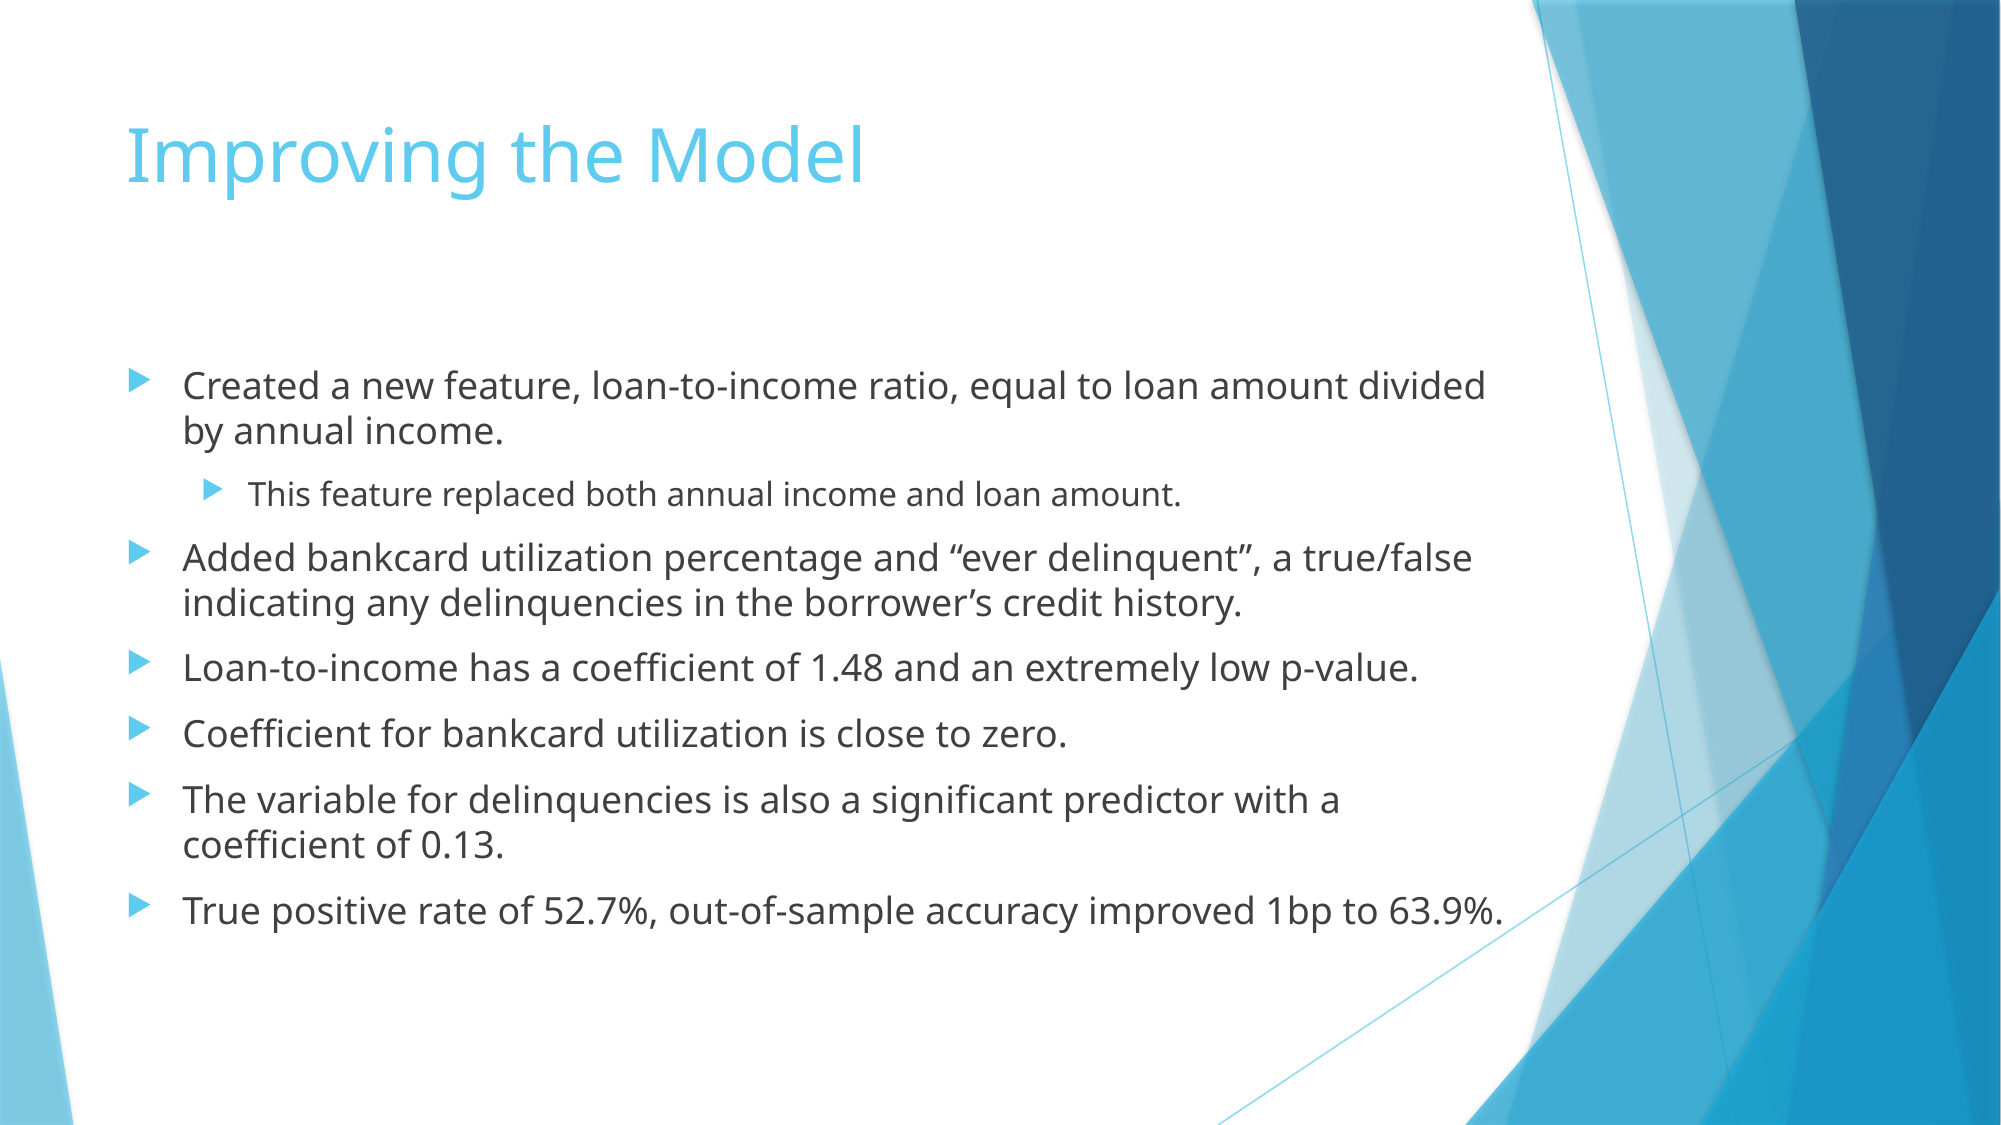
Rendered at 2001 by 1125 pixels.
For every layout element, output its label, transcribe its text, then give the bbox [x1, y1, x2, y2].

list Created a new feature, loan-to-income ratio, equal to loan amount divided by annual income. This feature replaced both annual income and loan amount. Added bankcard utilization percentage and “ever delinquent”, a true/false indicating any delinquencies in the borrower’s credit history. Loan-to-income has a coefficient of 1.48 and an extremely low p-value. Coefficient for bankcard utilization is close to zero. The variable for delinquencies is also a significant predictor with a coefficient of 0.13. True positive rate of 52.7%, out-of-sample accuracy improved 1bp to 63.9%. [111, 354, 1522, 992]
title Improving the Model [111, 99, 1522, 317]
